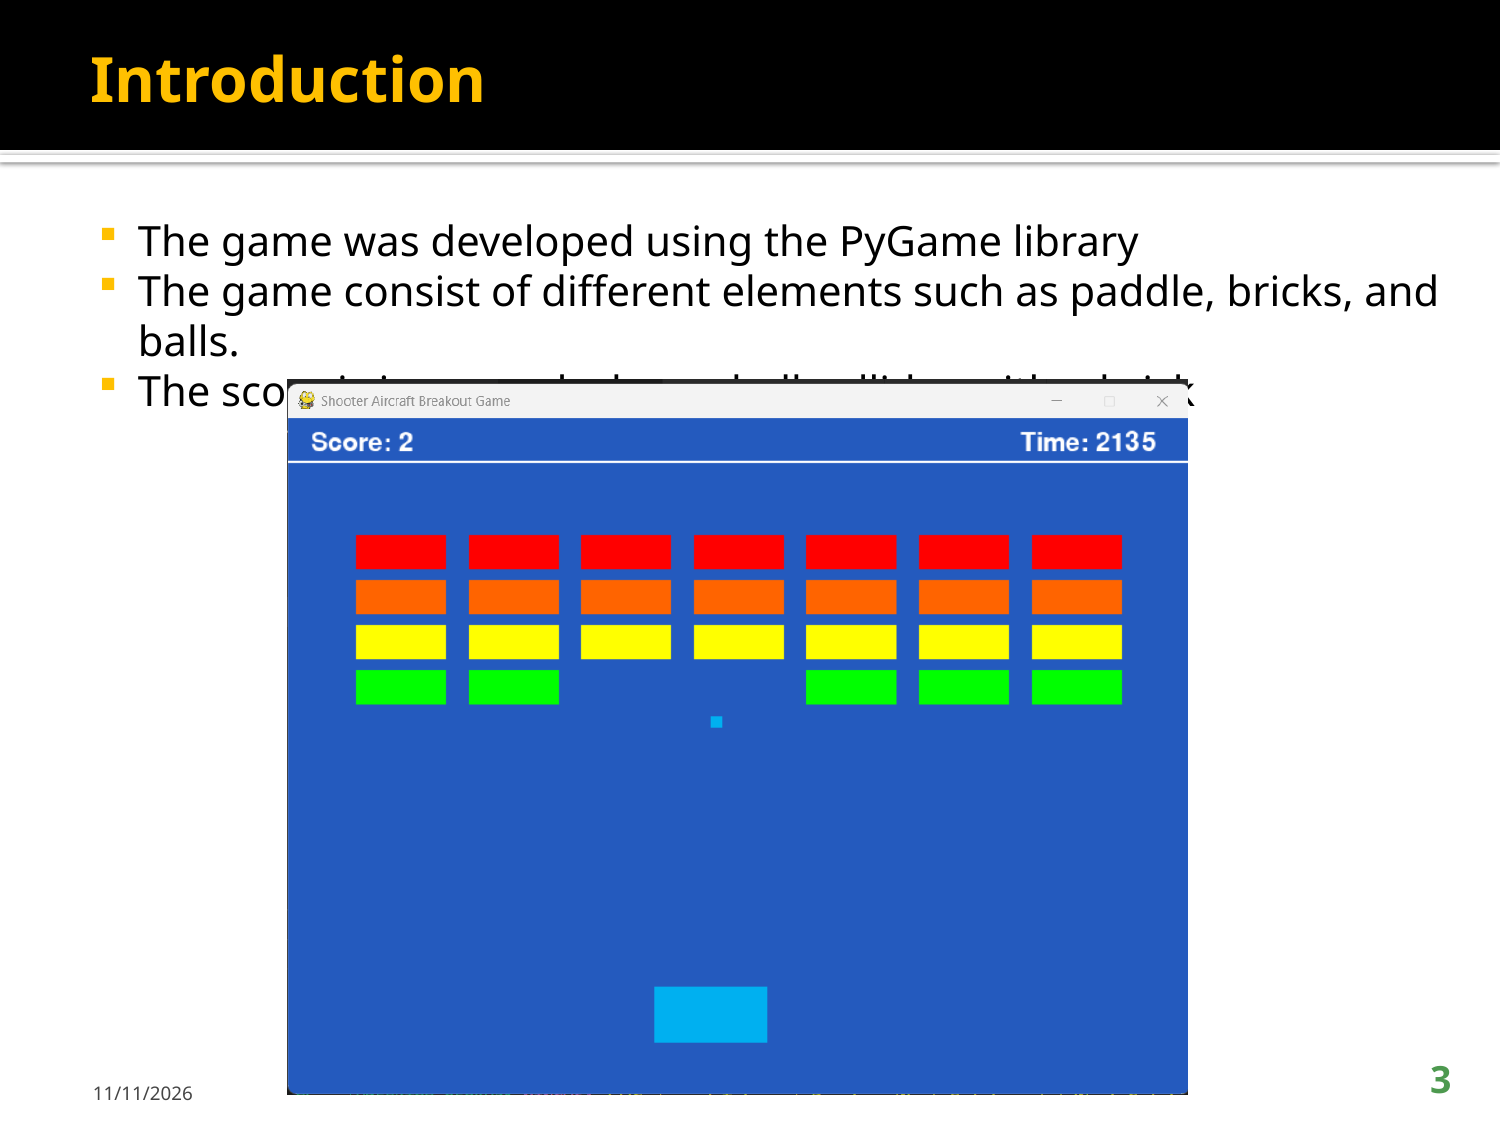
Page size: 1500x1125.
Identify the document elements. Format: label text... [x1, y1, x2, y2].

picture [287, 379, 1188, 1095]
slide_number 3 [1345, 1062, 1467, 1108]
list The game was developed using the PyGame library The game consist of different elements such as paddle, bricks, and balls. The score is increased when a ball collides with a brick [75, 200, 1500, 438]
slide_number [75, 1062, 425, 1108]
title Introduction [75, 12, 1425, 143]
